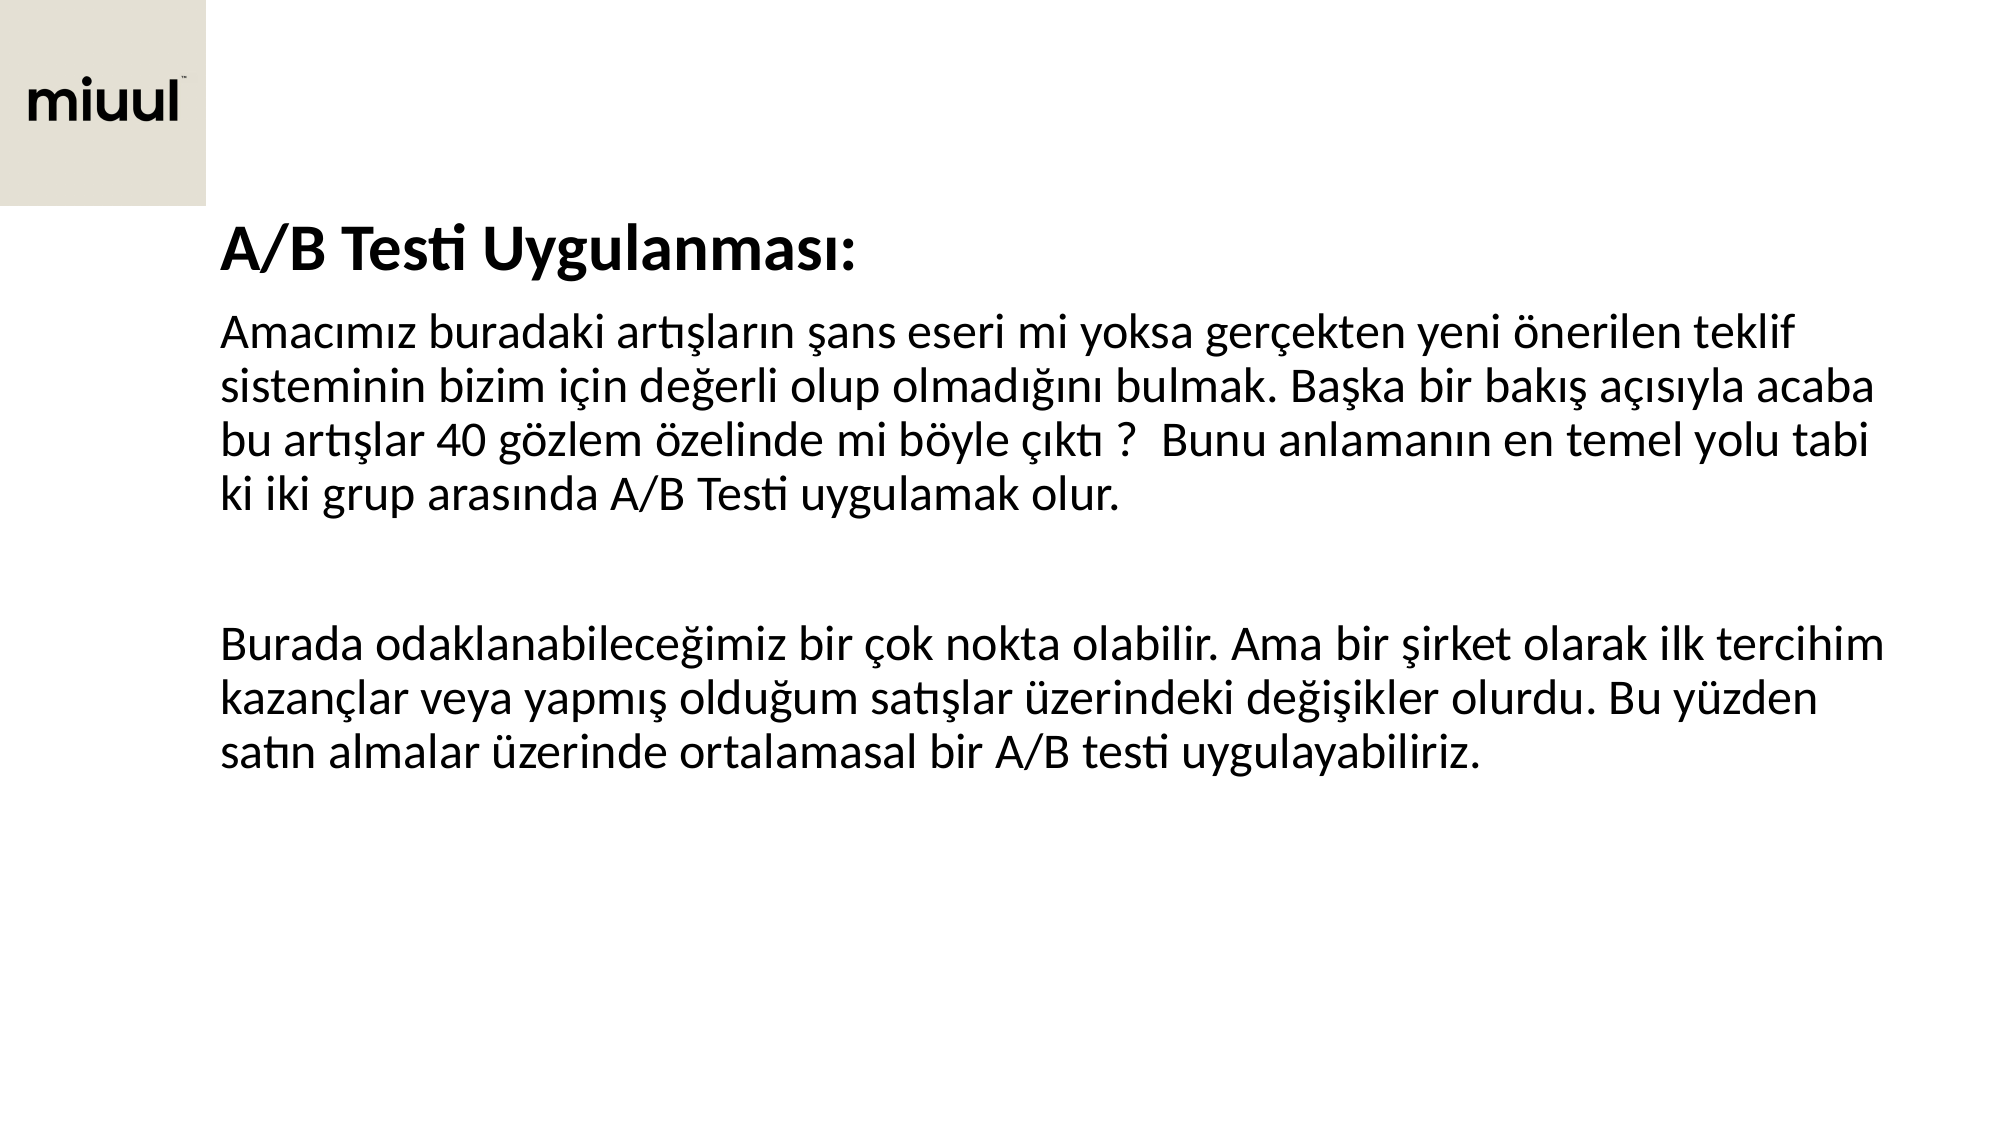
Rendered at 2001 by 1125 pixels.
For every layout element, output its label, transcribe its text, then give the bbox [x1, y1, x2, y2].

list A/B Testi Uygulanması: Amacımız buradaki artışların şans eseri mi yoksa gerçekten yeni önerilen teklif sisteminin bizim için değerli olup olmadığını bulmak. Başka bir bakış açısıyla acaba bu artışlar 40 gözlem özelinde mi böyle çıktı ? Bunu anlamanın en temel yolu tabi ki iki grup arasında A/B Testi uygulamak olur. Burada odaklanabileceğimiz bir çok nokta olabilir. Ama bir şirket olarak ilk tercihim kazançlar veya yapmış olduğum satışlar üzerindeki değişikler olurdu. Bu yüzden satın almalar üzerinde ortalamasal bir A/B testi uygulayabiliriz. [205, 205, 1931, 920]
picture [0, 0, 206, 206]
